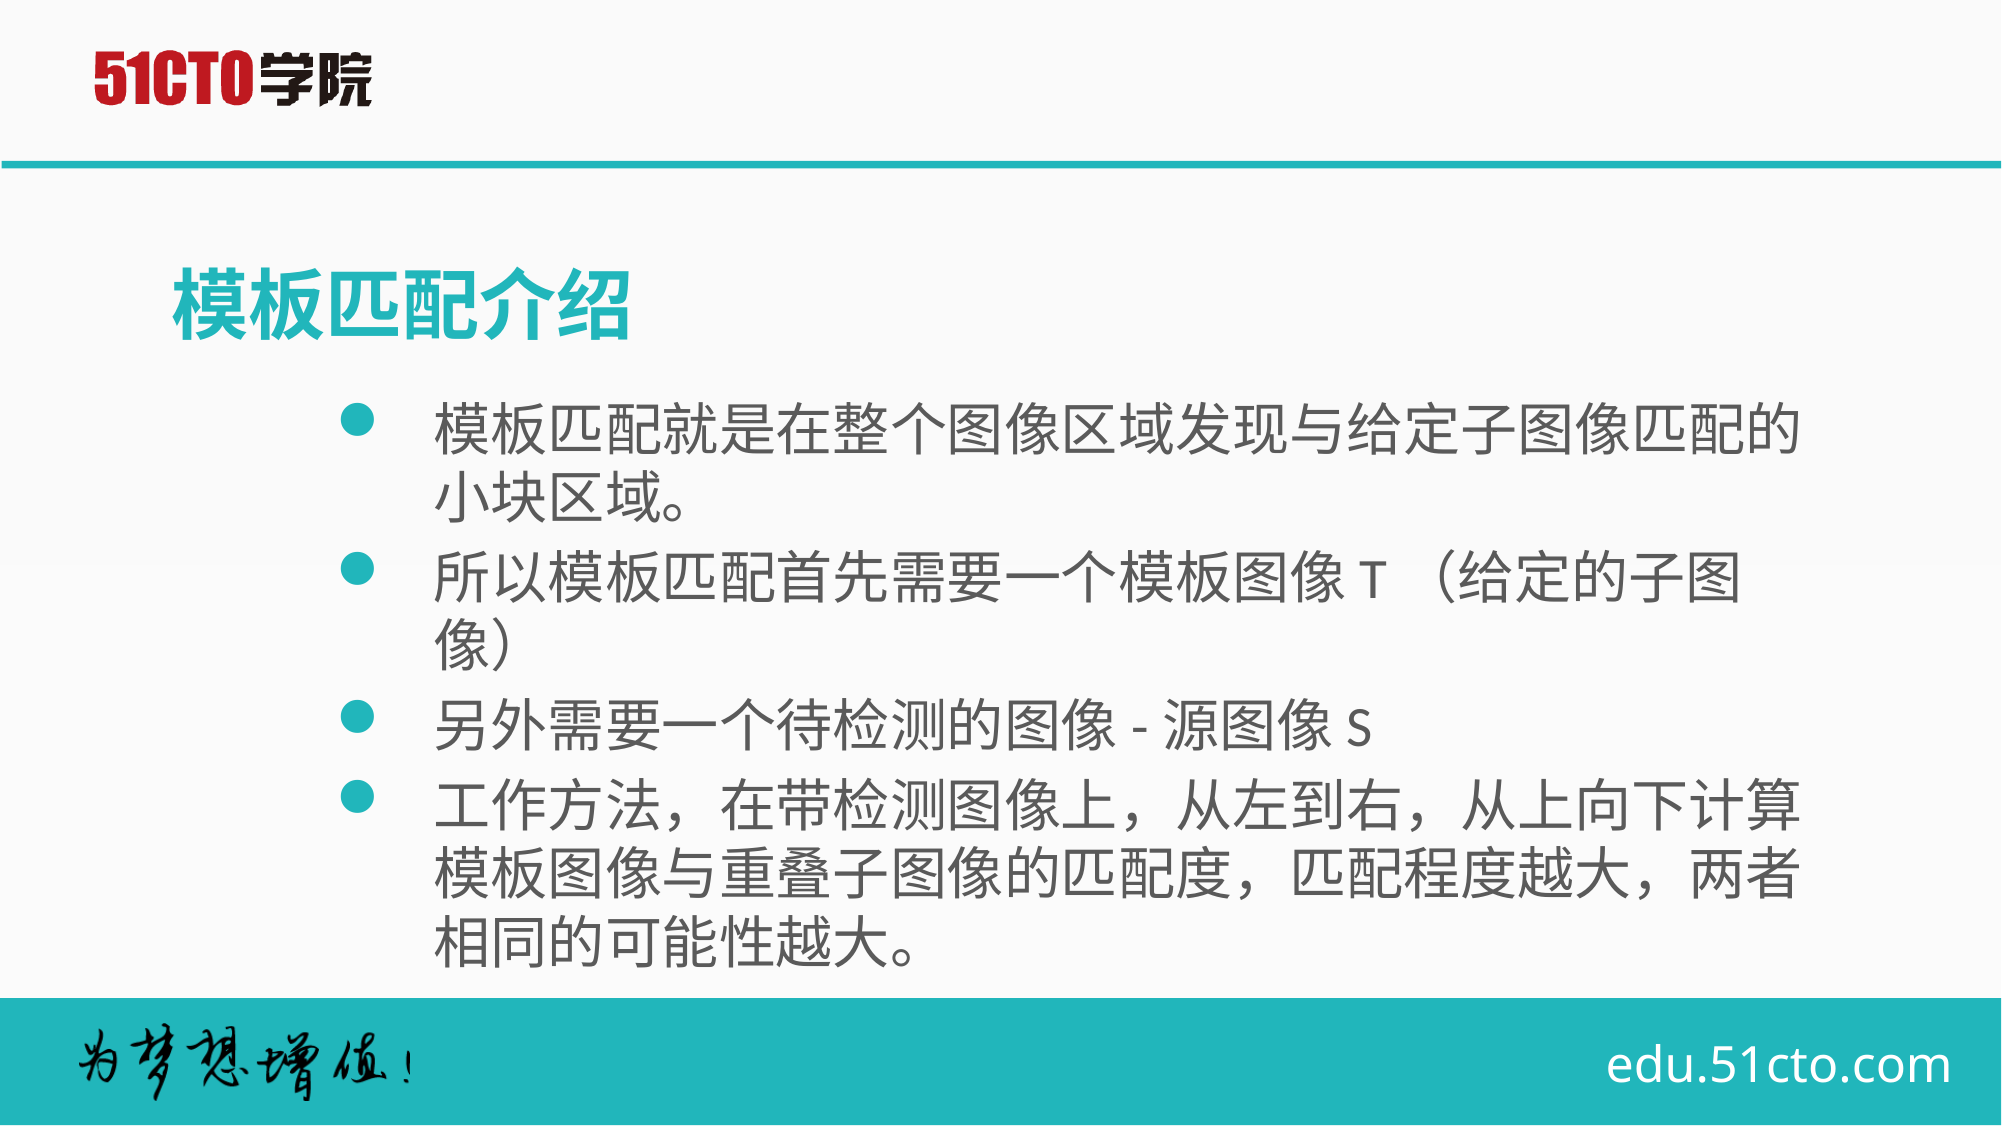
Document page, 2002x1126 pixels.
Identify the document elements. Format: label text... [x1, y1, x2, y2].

list 模板匹配就是在整个图像区域发现与给定子图像匹配的小块区域。 所以模板匹配首先需要一个模板图像T（给定的子图像） 另外需要一个待检测的图像-源图像S 工作方法，在带检测图像上，从左到右，从上向下计算模板图像与重叠子图像的匹配度，匹配程度越大，两者相同的可能性越大。 [161, 385, 1828, 985]
title 模板匹配介绍 [156, 243, 1831, 362]
picture [79, 1023, 410, 1101]
picture [90, 42, 375, 111]
